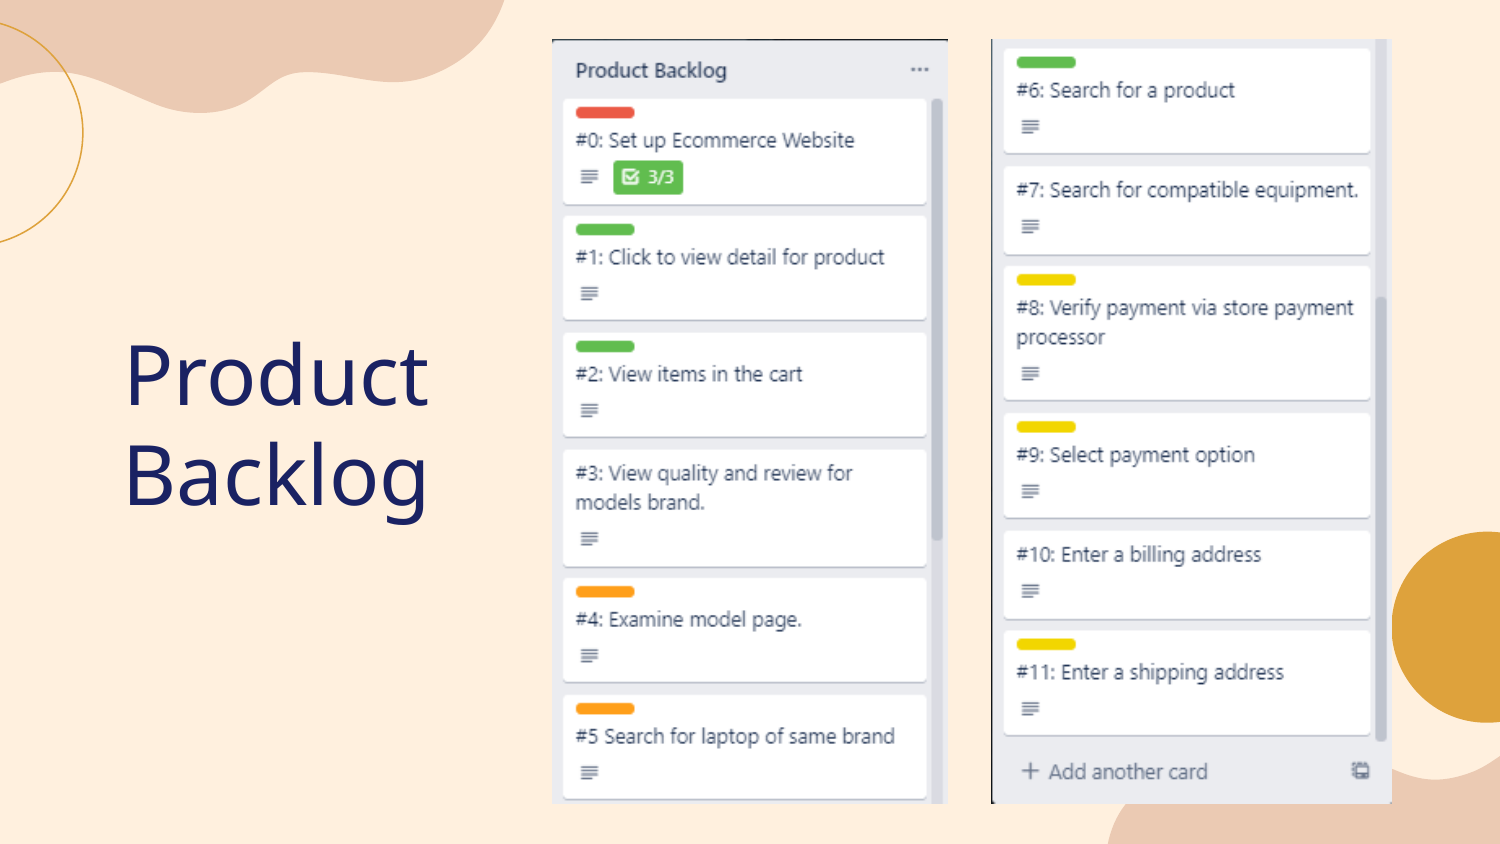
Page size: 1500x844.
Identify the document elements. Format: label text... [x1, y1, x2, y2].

title Product Backlog [0, 274, 546, 569]
picture [991, 39, 1392, 804]
picture [551, 39, 948, 804]
